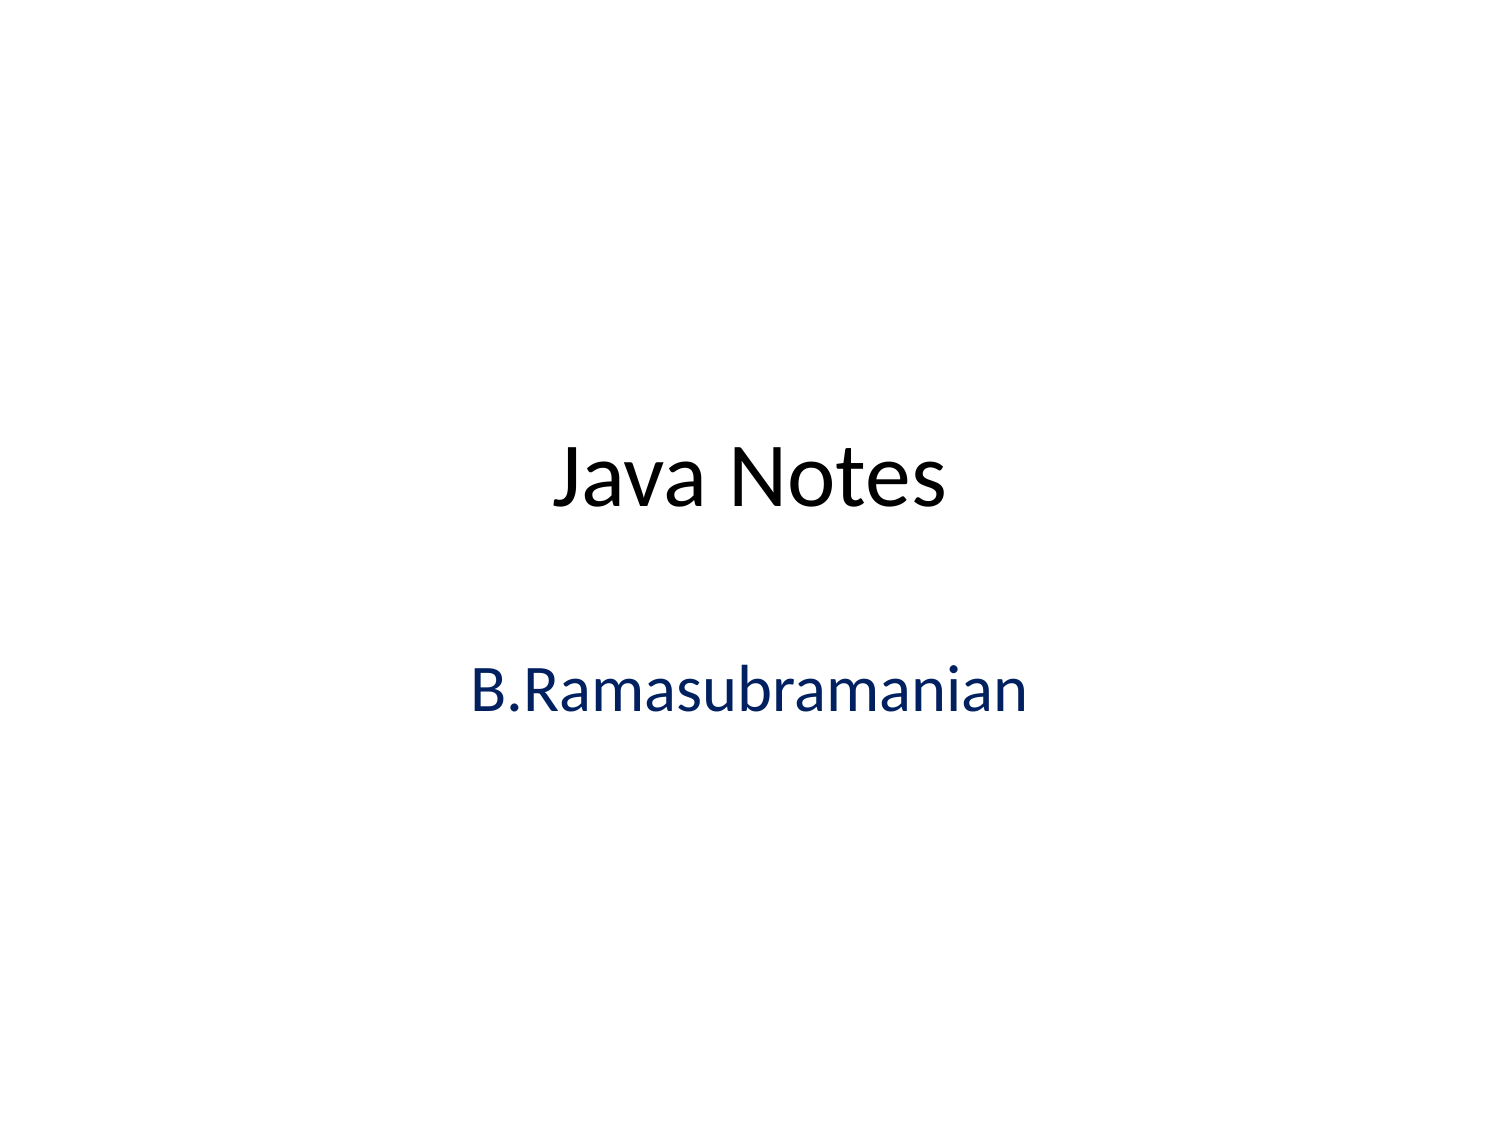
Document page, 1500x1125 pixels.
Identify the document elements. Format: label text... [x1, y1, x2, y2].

title Java Notes [112, 349, 1388, 591]
subtitle B.Ramasubramanian [225, 637, 1275, 925]
